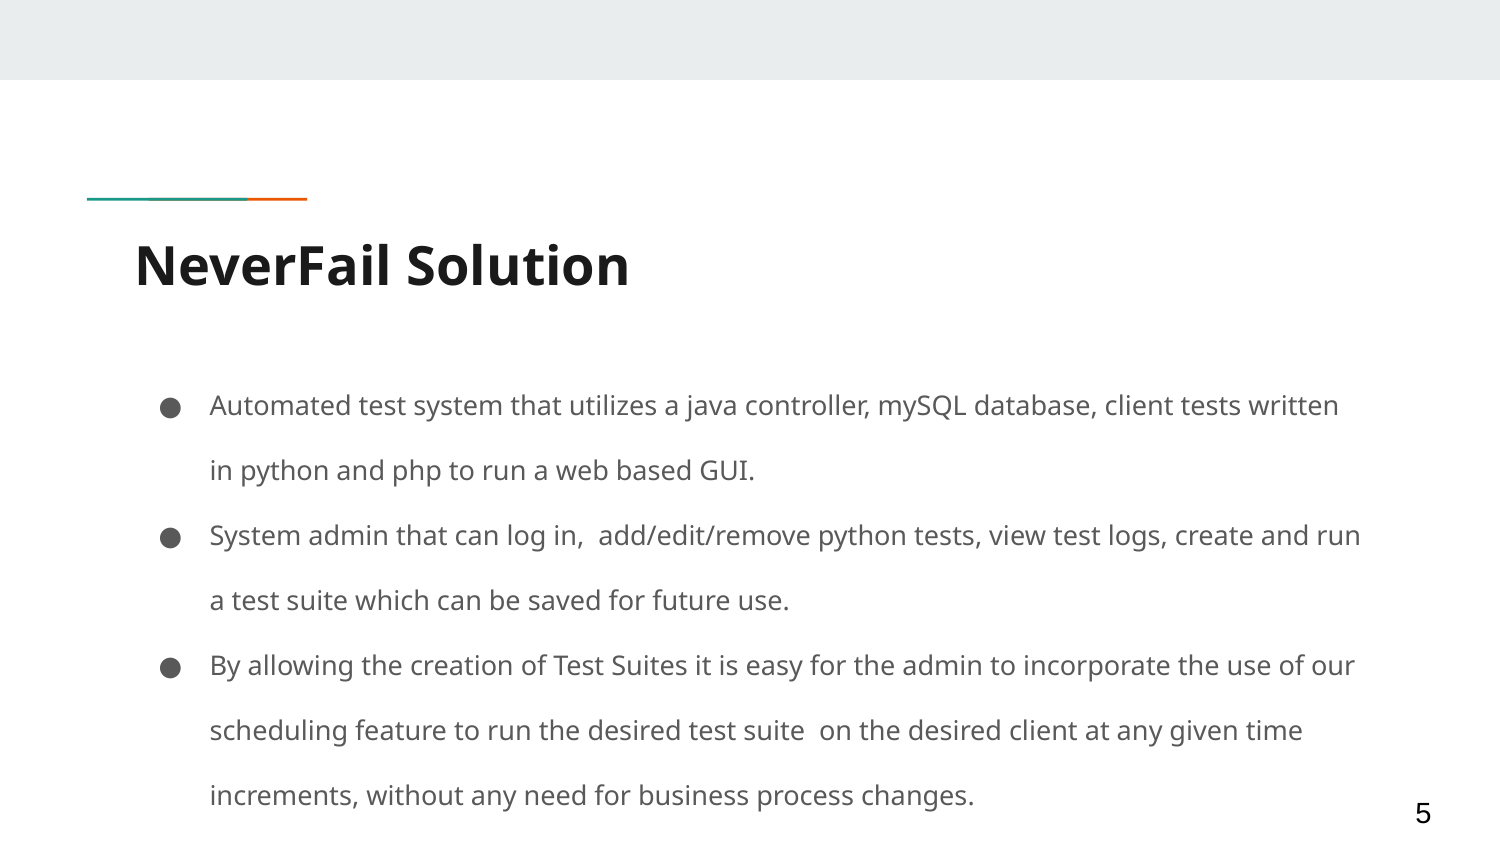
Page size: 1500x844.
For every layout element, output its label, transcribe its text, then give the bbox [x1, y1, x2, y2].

list Automated test system that utilizes a java controller, mySQL database, client tests written in python and php to run a web based GUI. System admin that can log in, add/edit/remove python tests, view test logs, create and run a test suite which can be saved for future use. By allowing the creation of Test Suites it is easy for the admin to incorporate the use of our scheduling feature to run the desired test suite on the desired client at any given time increments, without any need for business process changes. [119, 341, 1381, 712]
title NeverFail Solution [119, 216, 1381, 305]
slide_number ‹#› [1400, 779, 1491, 844]
